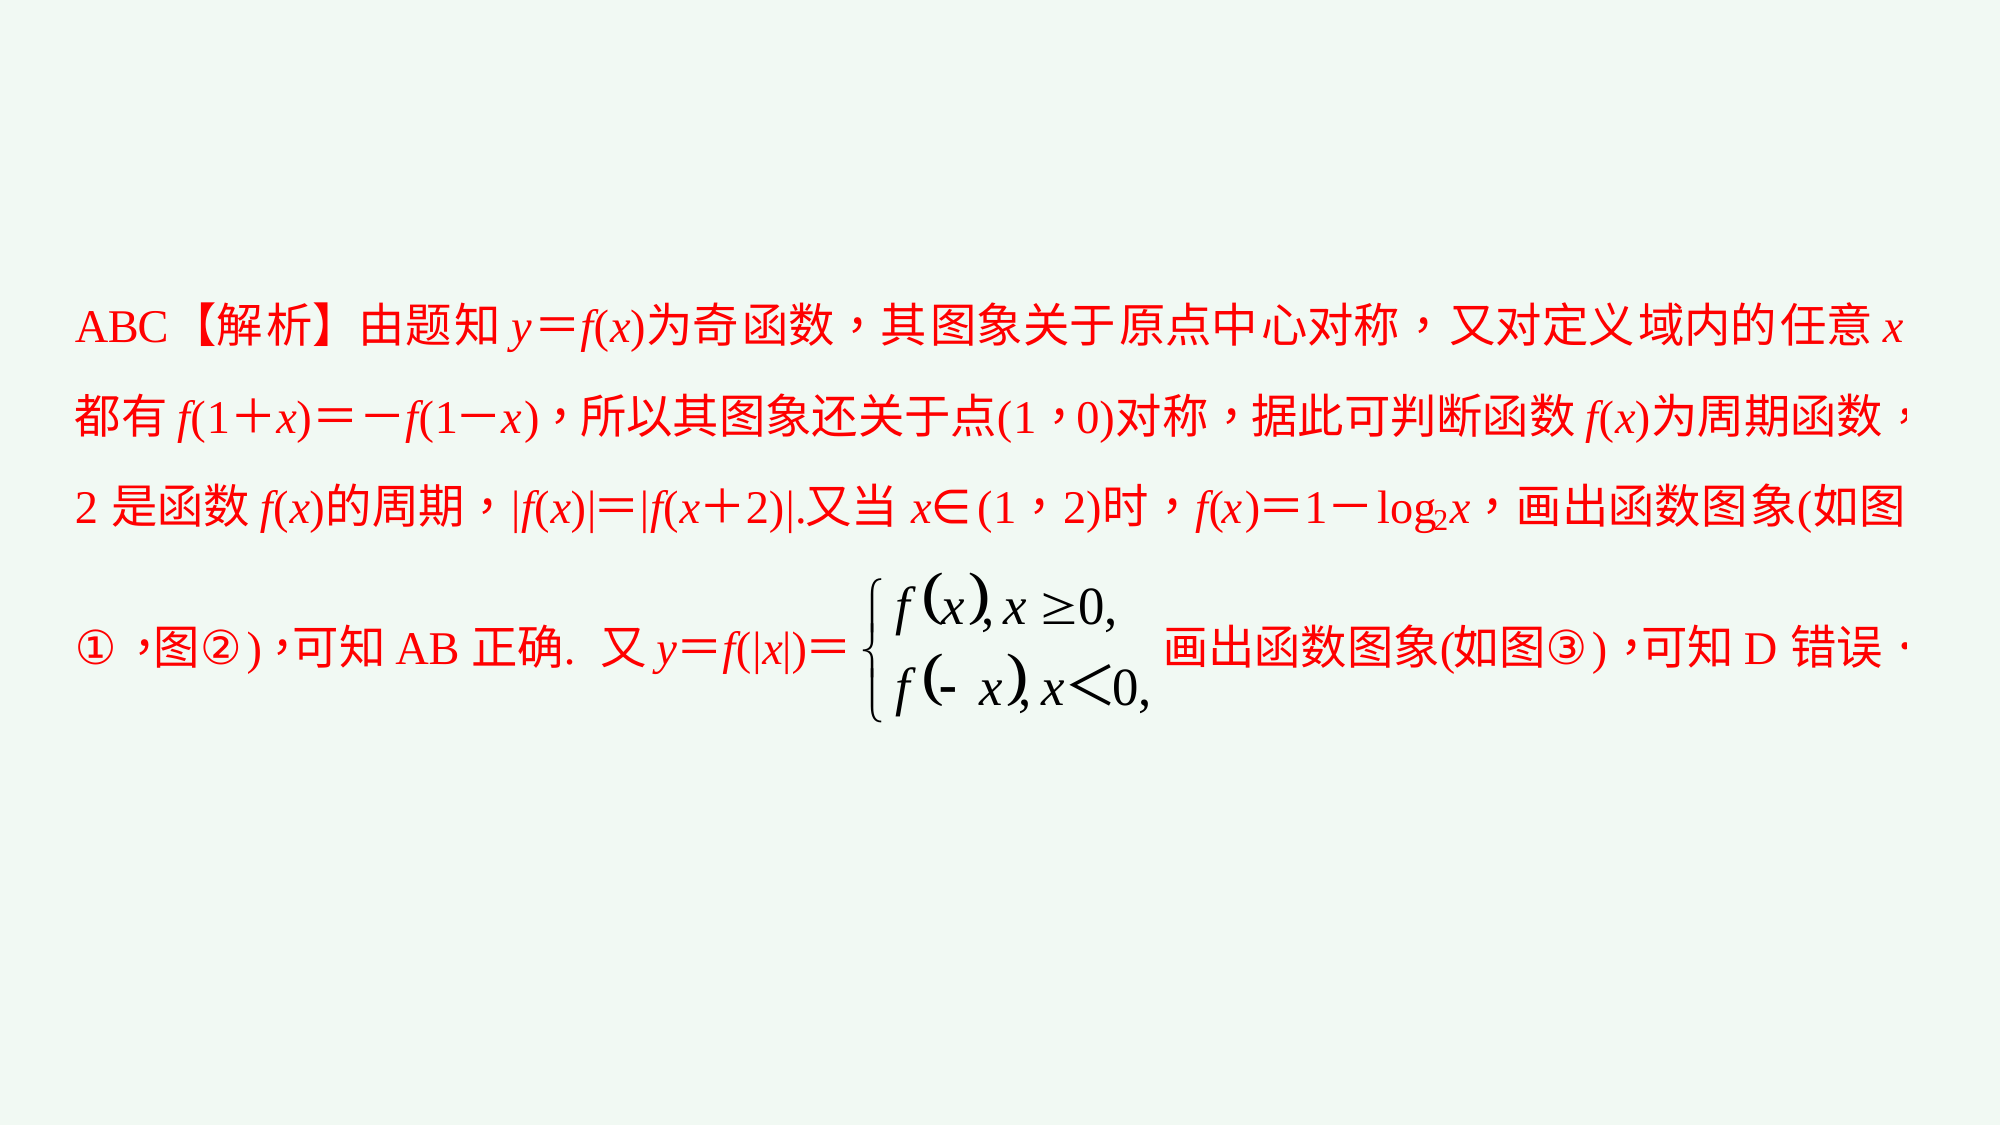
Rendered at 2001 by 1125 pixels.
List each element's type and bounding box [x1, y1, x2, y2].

text_box [74, 295, 1907, 832]
